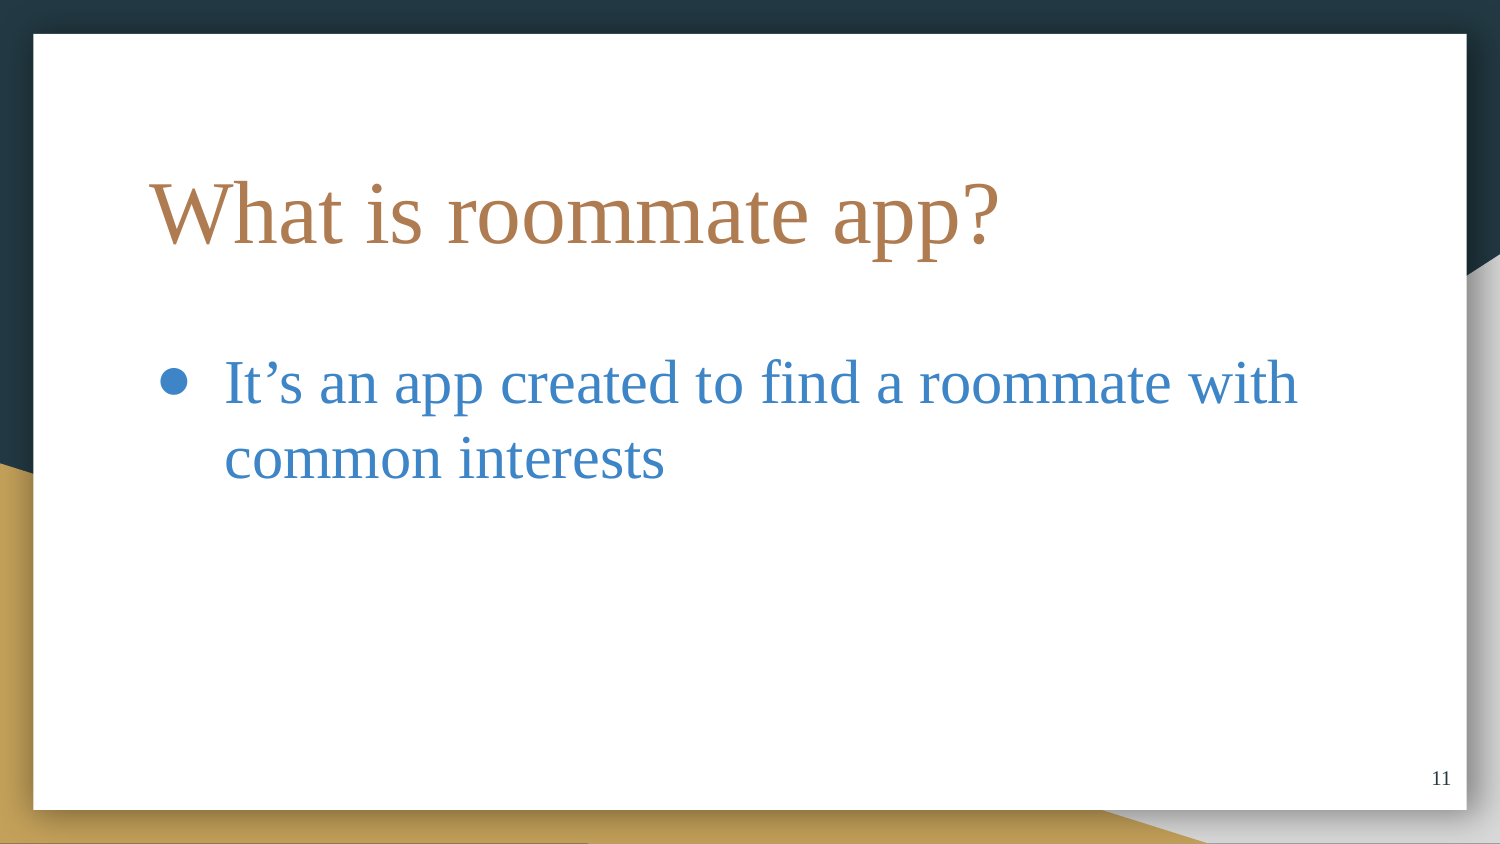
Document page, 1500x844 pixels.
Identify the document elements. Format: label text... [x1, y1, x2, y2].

title What is roommate app? [134, 138, 1366, 296]
text_box It’s an app created to find a roommate with common interests [134, 325, 1330, 581]
slide_number ‹#› [1376, 745, 1467, 810]
